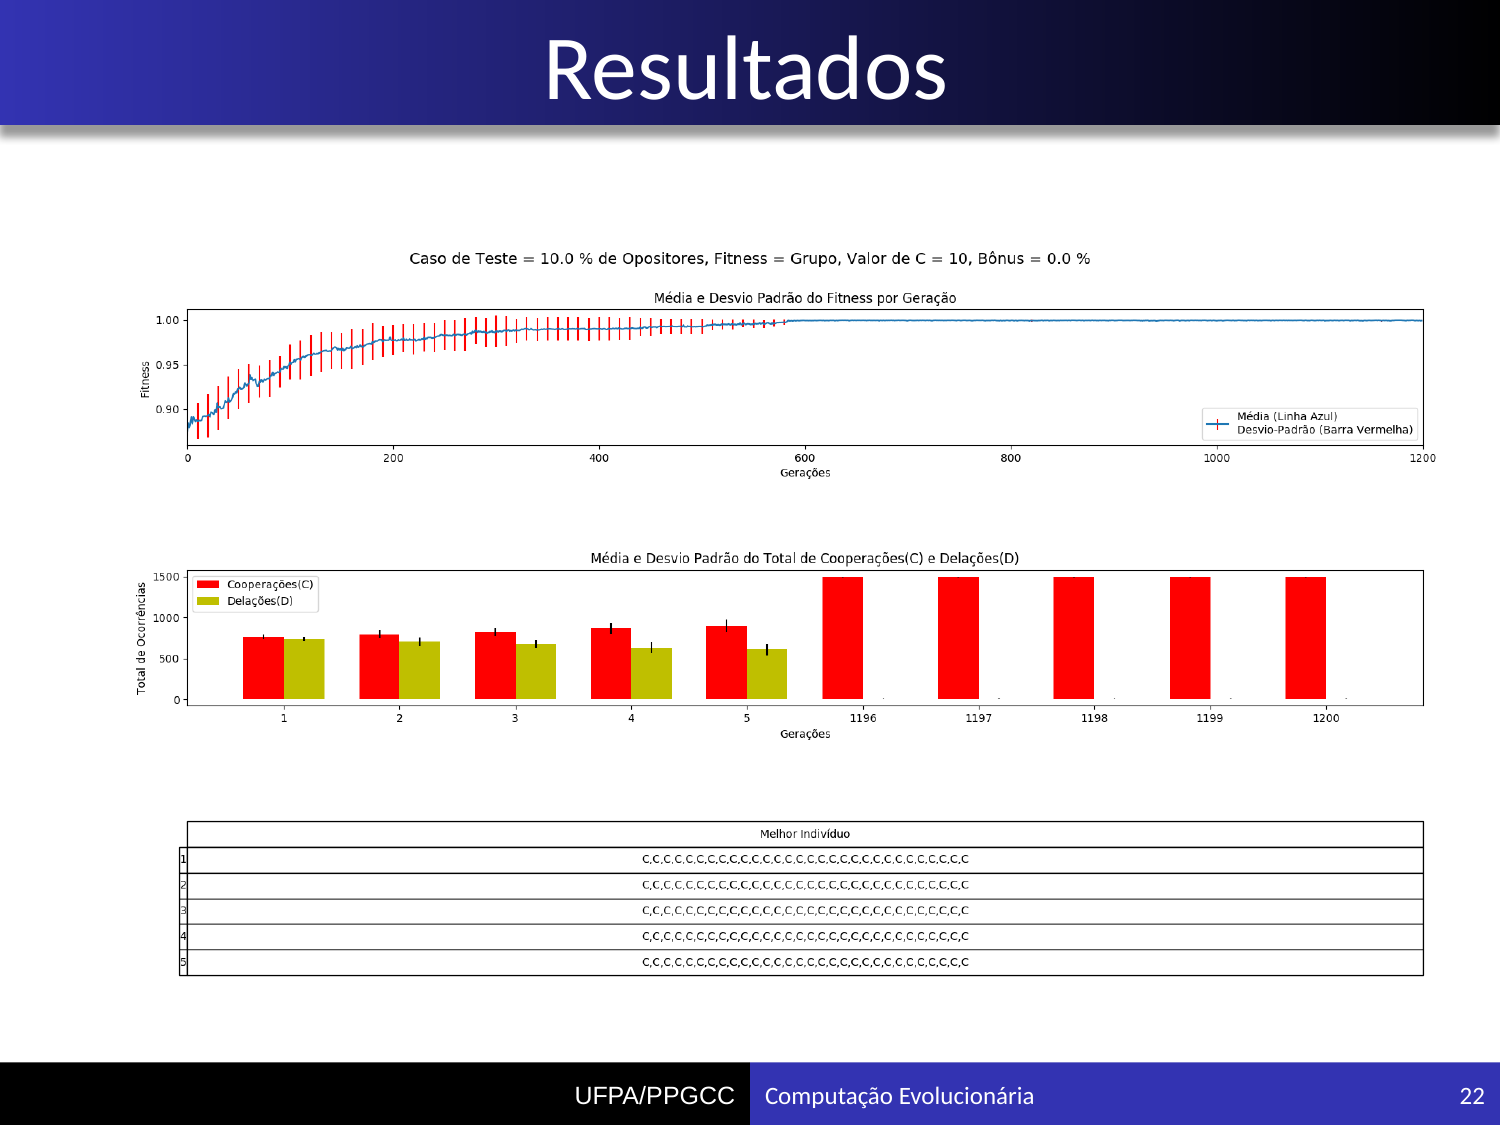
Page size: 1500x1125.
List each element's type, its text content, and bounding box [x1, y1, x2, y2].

title Resultados [0, 0, 1463, 126]
slide_number 22 [1325, 1065, 1500, 1125]
footer Computação Evolucionária [750, 1065, 1325, 1125]
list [0, 251, 1499, 989]
